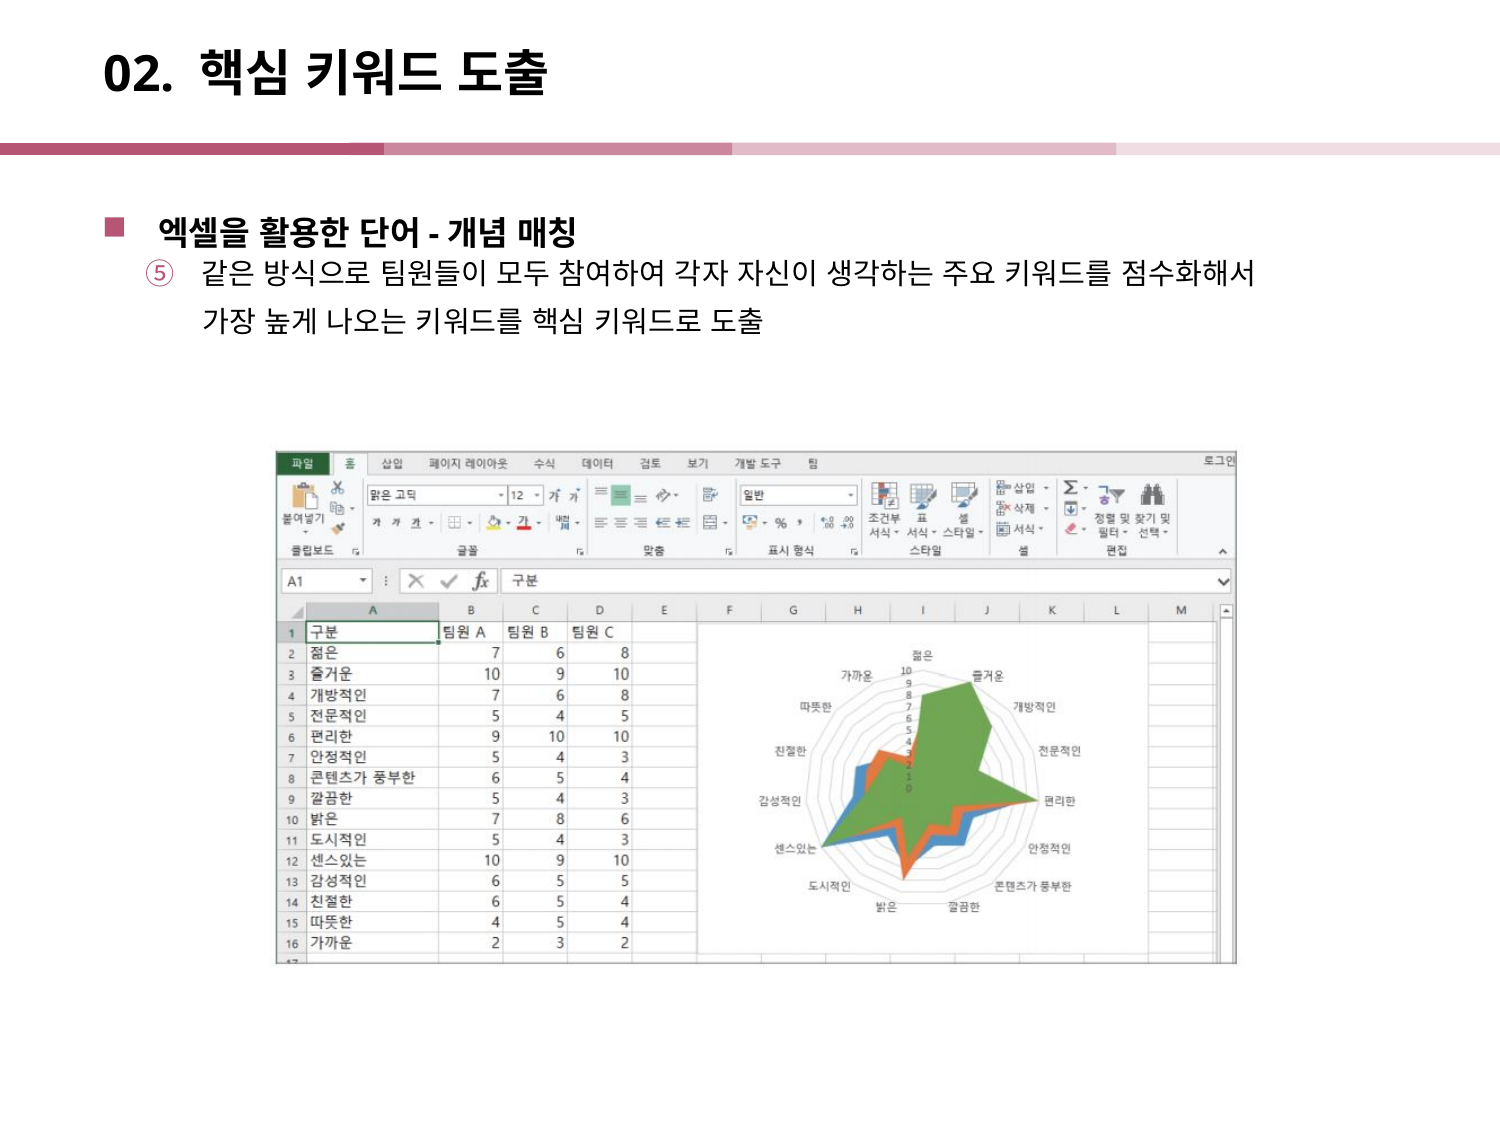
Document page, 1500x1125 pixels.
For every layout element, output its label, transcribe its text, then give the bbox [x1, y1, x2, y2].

picture [269, 444, 1247, 972]
list 엑셀을 활용한 단어-개념 매칭 같은 방식으로 팀원들이 모두 참여하여 각자 자신이 생각하는 주요 키워드를 점수화해서 가장 높게 나오는 키워드를 핵심 키워드로 도출 [86, 184, 1459, 1071]
title 02. 핵심 키워드 도출 [88, 30, 1329, 121]
